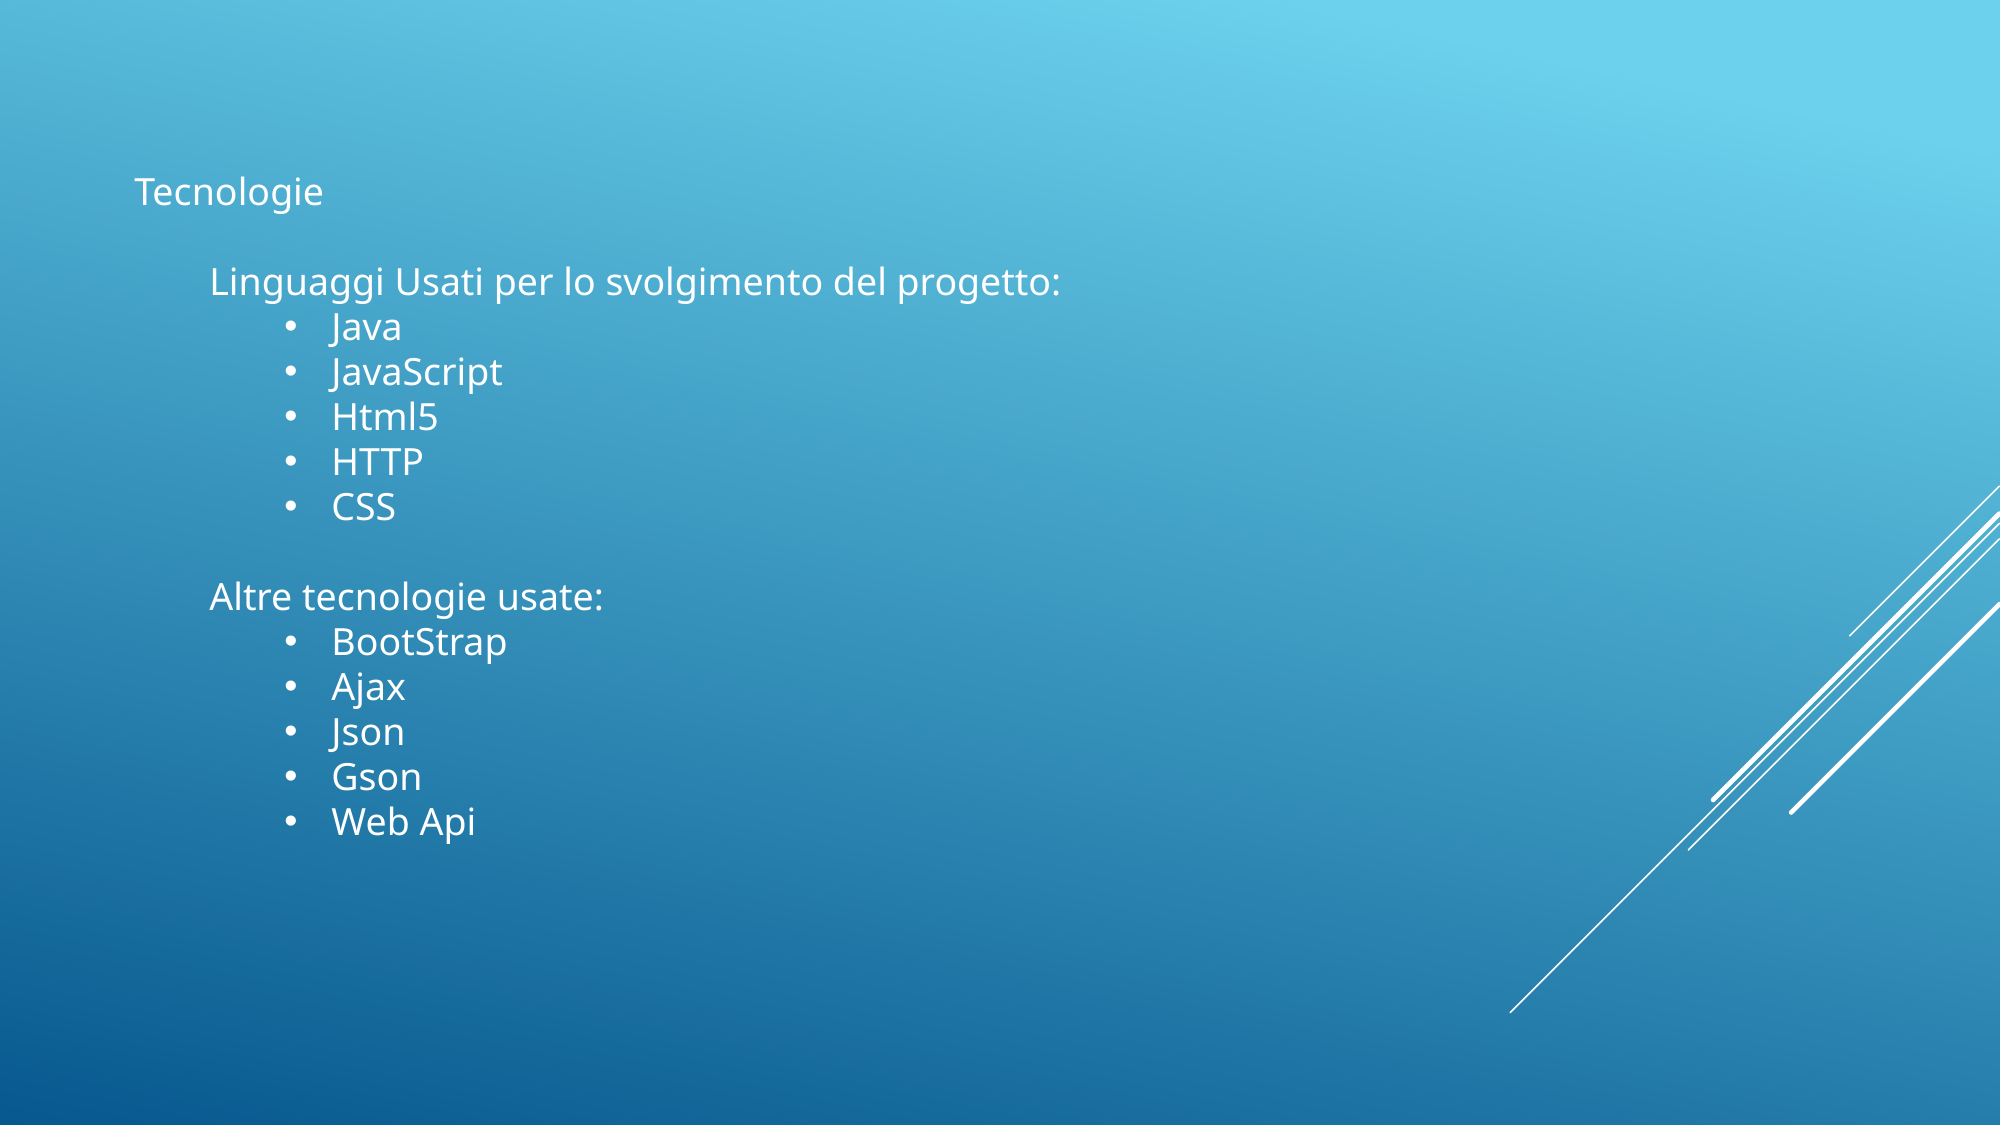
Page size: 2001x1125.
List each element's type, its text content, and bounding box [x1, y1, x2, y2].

text_box Tecnologie Linguaggi Usati per lo svolgimento del progetto: Java JavaScript Html5 HTTP CSS Altre tecnologie usate: BootStrap Ajax Json Gson Web Api [119, 161, 1116, 896]
